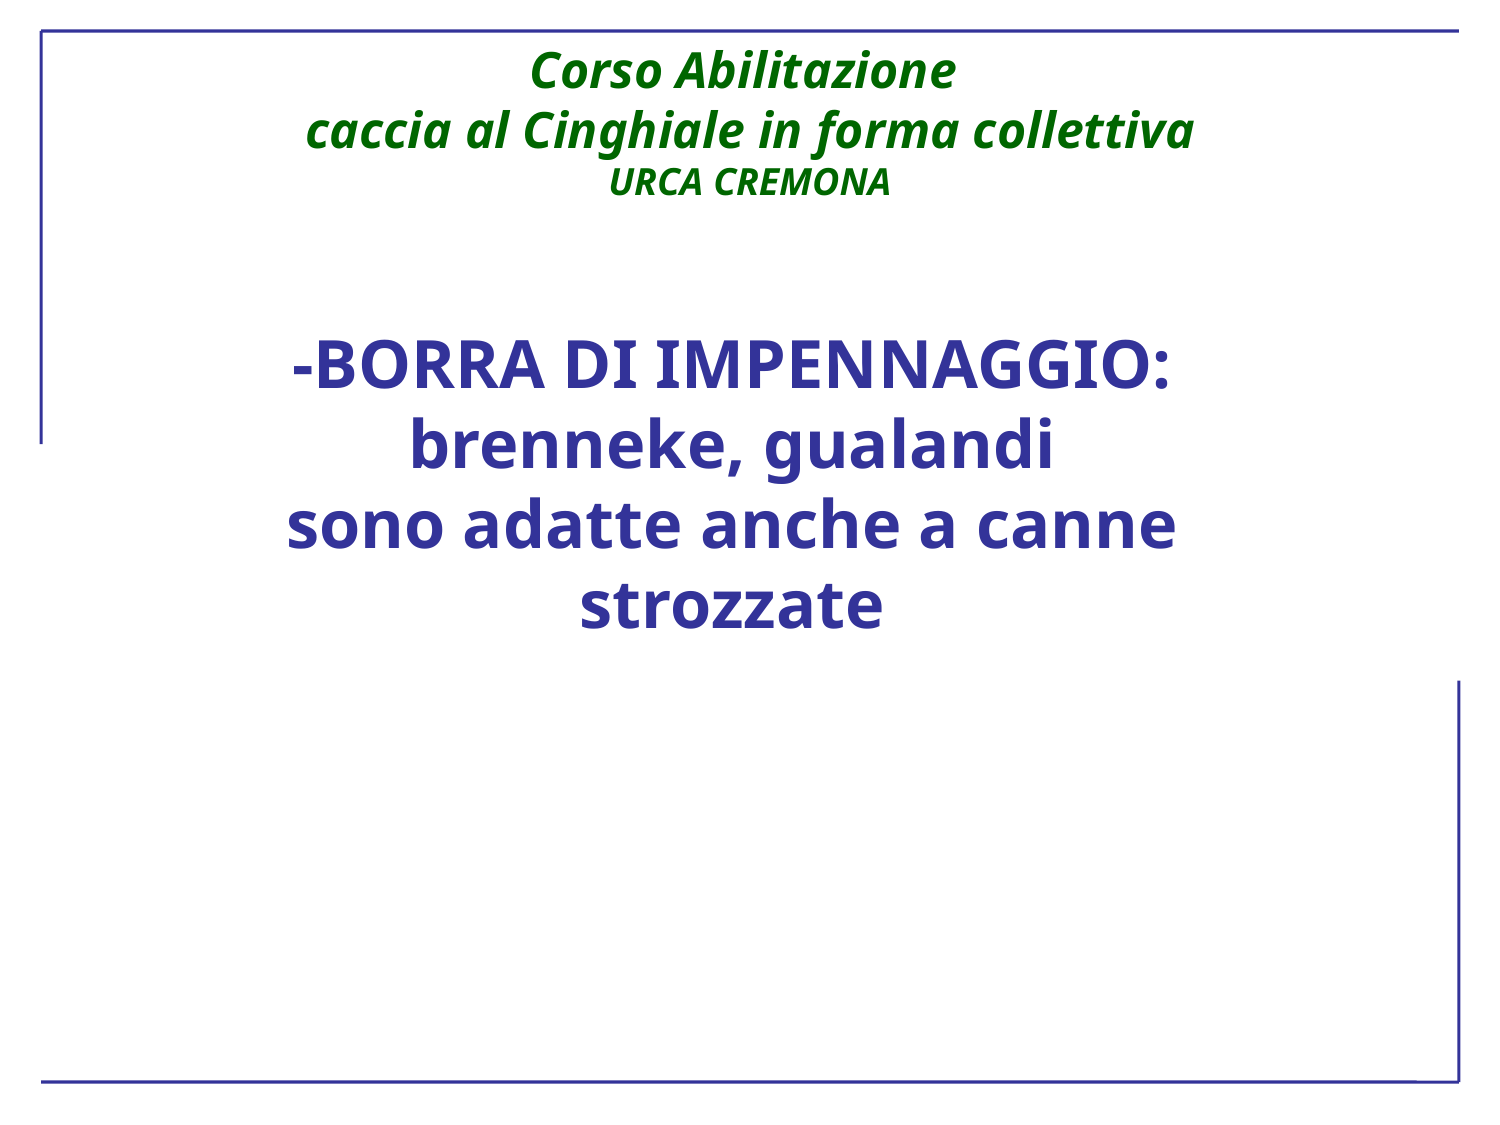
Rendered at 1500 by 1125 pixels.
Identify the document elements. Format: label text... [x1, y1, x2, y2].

title -BORRA DI IMPENNAGGIO: brenneke, gualandi sono adatte anche a canne strozzate [183, 314, 1282, 700]
